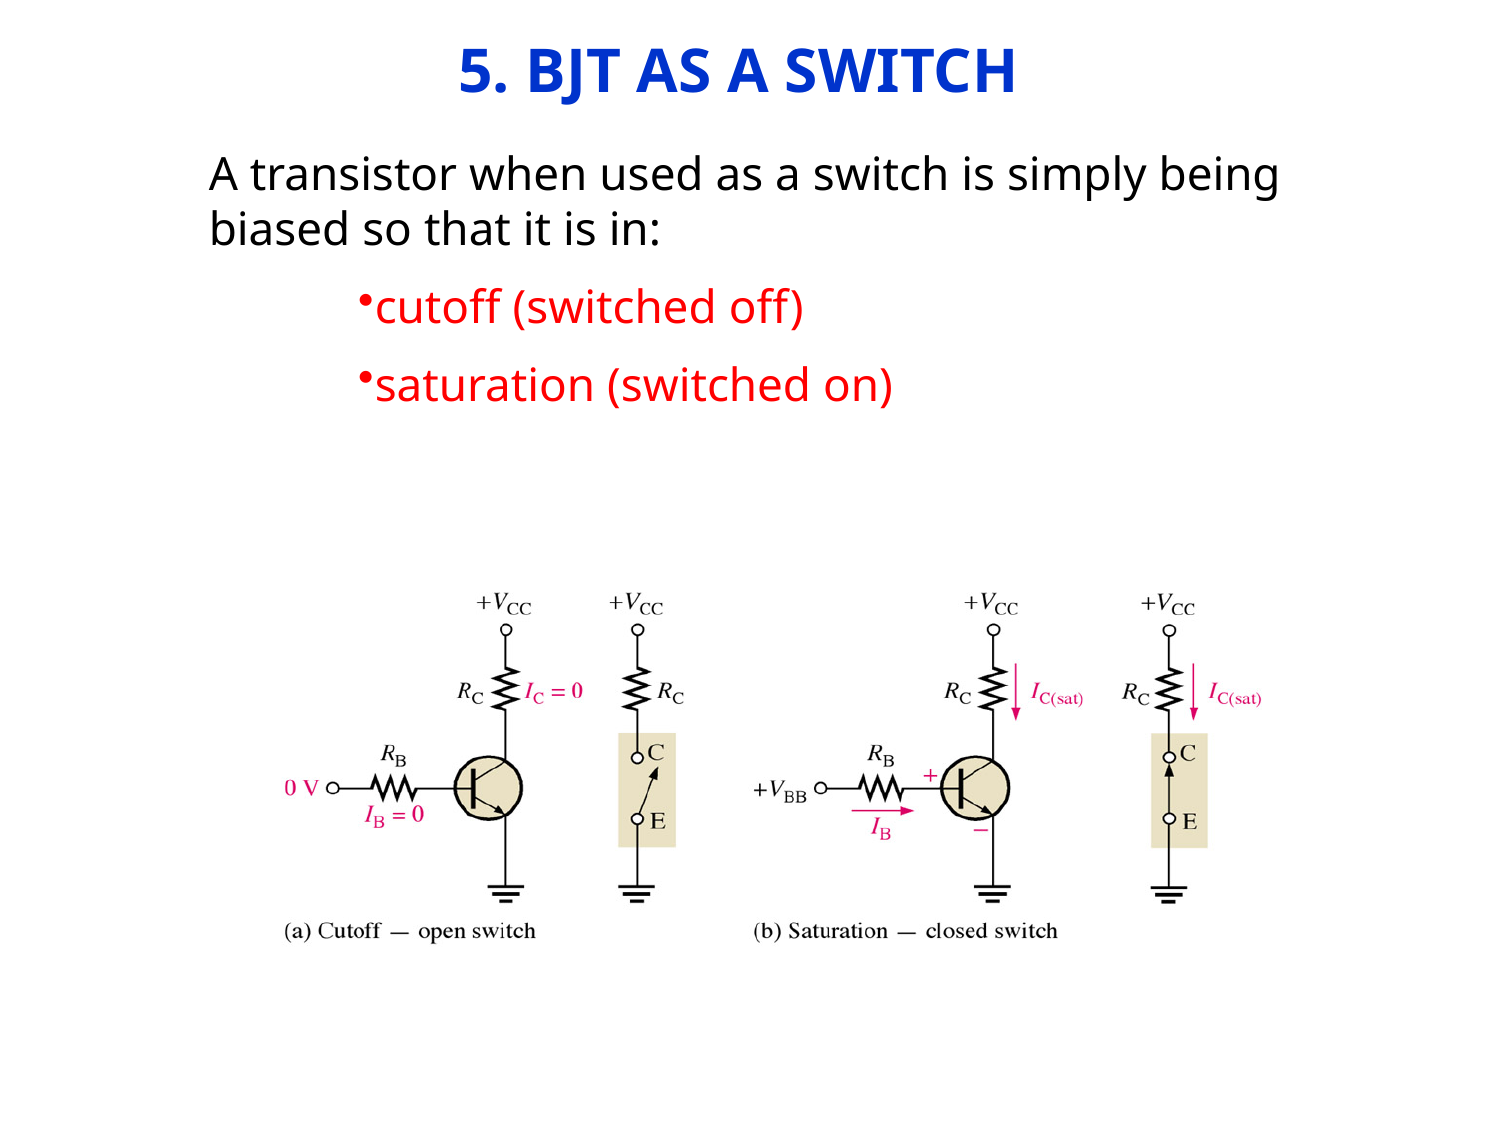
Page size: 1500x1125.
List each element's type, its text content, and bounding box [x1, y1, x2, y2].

title 5. BJT AS A SWITCH [62, 24, 1416, 113]
text_box A transistor when used as a switch is simply being biased so that it is in: cutoff (switched off) saturation (switched on) [137, 137, 1413, 419]
picture [249, 437, 1300, 1101]
